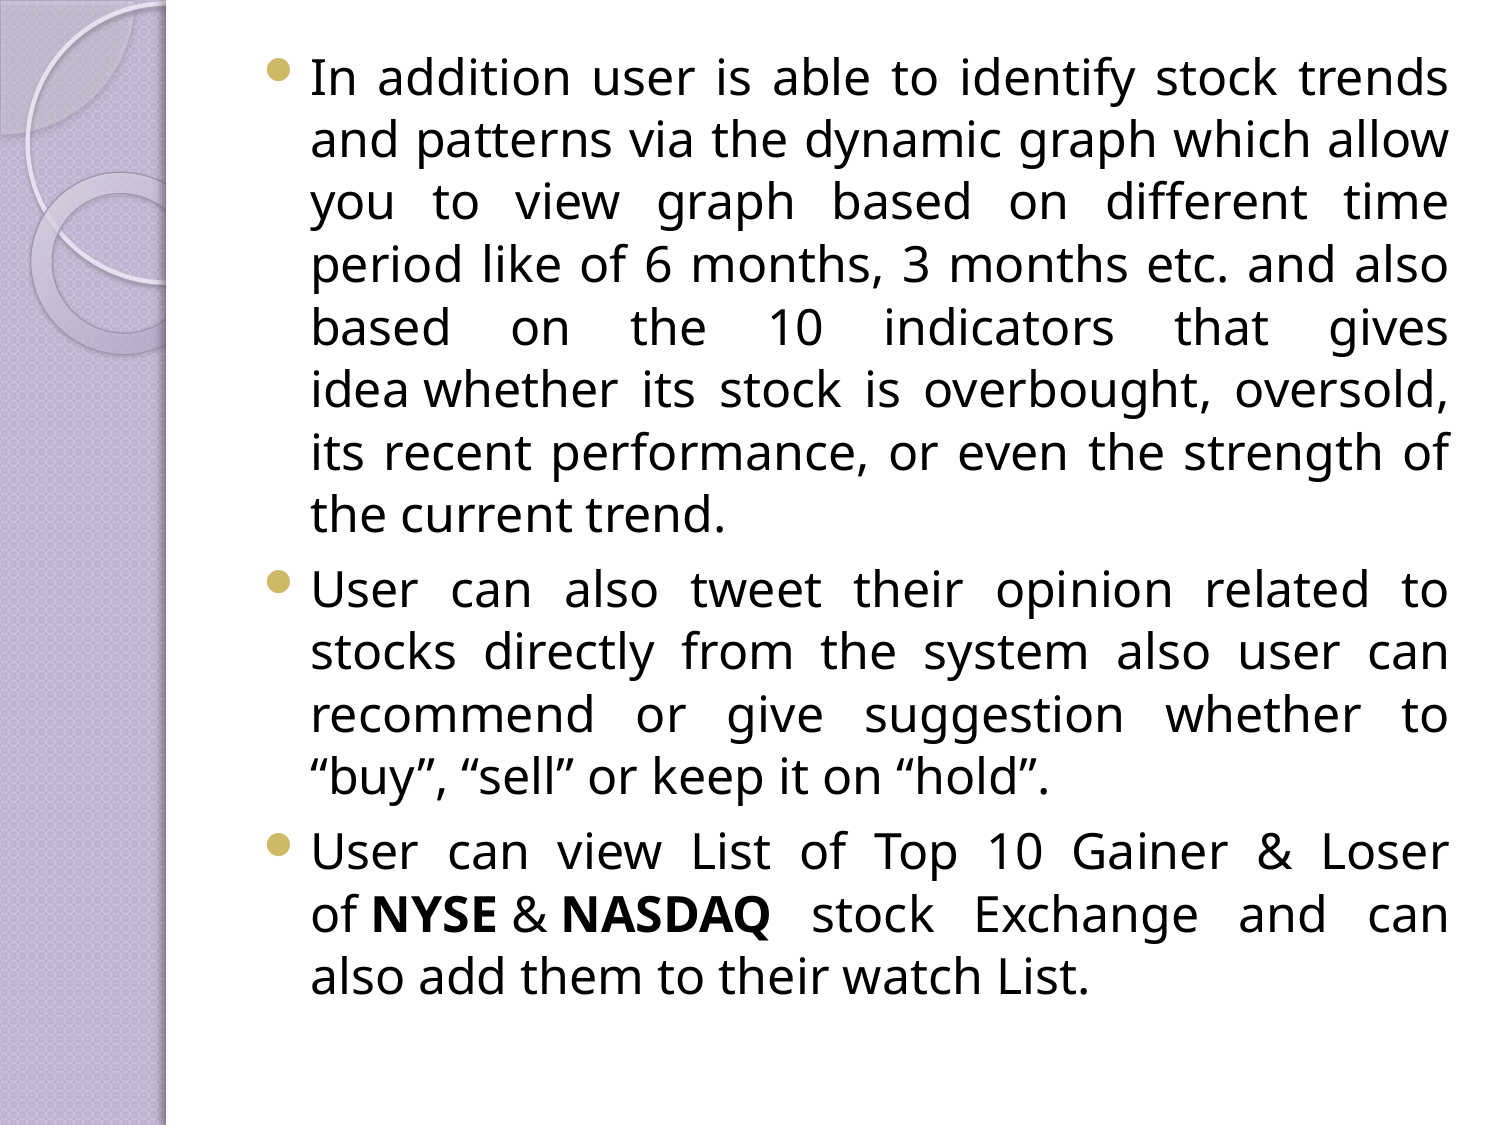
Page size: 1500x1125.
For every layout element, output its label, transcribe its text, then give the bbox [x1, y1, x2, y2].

list In addition user is able to identify stock trends and patterns via the dynamic graph which allow you to view graph based on different time period like of 6 months, 3 months etc. and also based on the 10 indicators that gives idea whether its stock is overbought, oversold, its recent performance, or even the strength of the current trend. User can also tweet their opinion related to stocks directly from the system also user can recommend or give suggestion whether to “buy”, “sell” or keep it on “hold”. User can view List of Top 10 Gainer & Loser of NYSE & NASDAQ stock Exchange and can also add them to their watch List. [235, 35, 1466, 1079]
